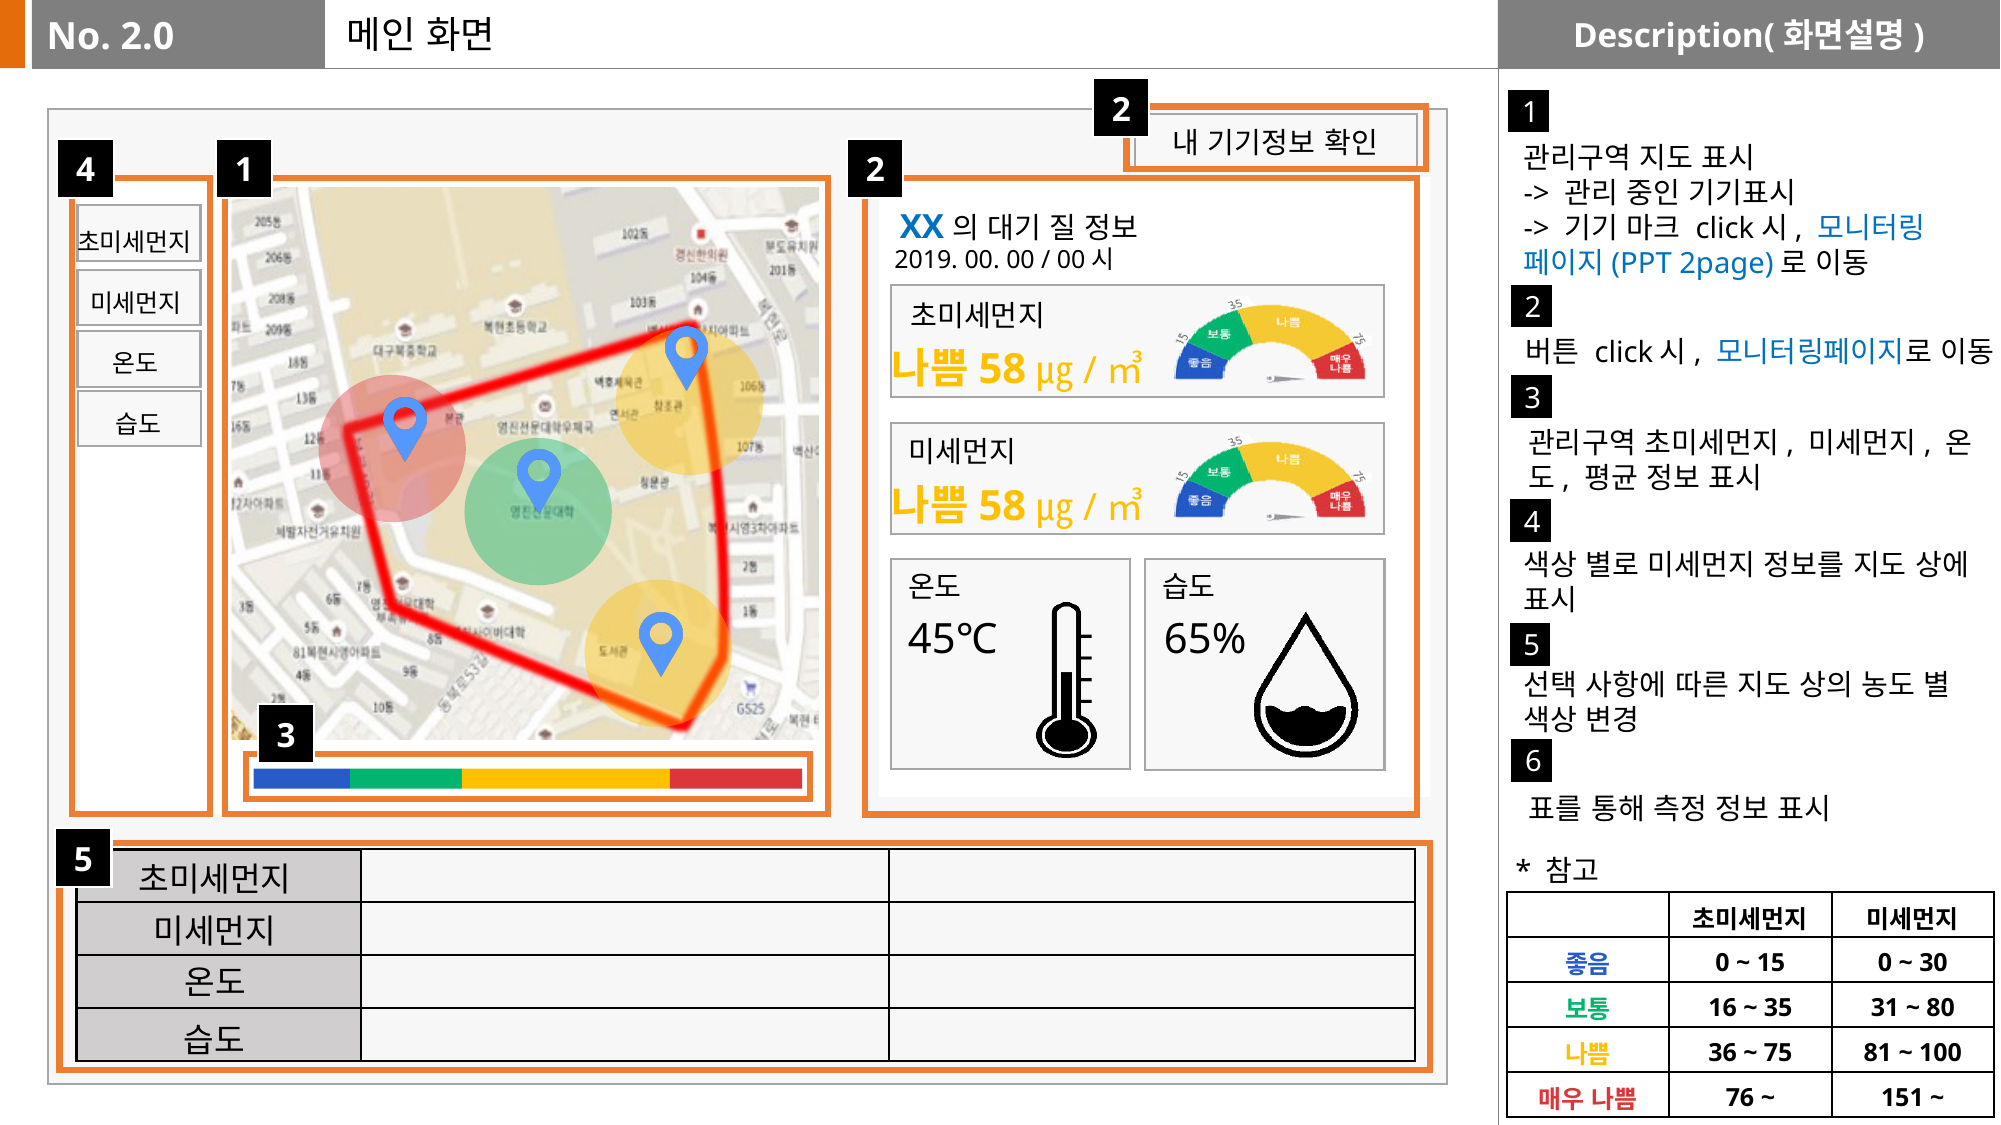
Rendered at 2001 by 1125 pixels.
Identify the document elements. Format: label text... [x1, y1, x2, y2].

text_box 4 [56, 138, 115, 199]
text_box [1126, 106, 1427, 170]
text_box 선택 사항에 따른 지도 상의 농도 별 색상 변경 [1509, 658, 2000, 744]
table_cell 36 ~ 75 [1670, 1028, 1831, 1071]
text_box 메인 화면 [331, 3, 1498, 64]
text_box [62, 177, 1431, 815]
table_header 초미세먼지 [1670, 893, 1831, 936]
text_box 메인 화면 [1499, 3, 1660, 64]
table_cell 31 ~ 80 [1833, 983, 1993, 1026]
text_box 6 [1509, 737, 1554, 784]
picture [231, 187, 820, 740]
text_box 4 [1508, 497, 1553, 539]
table_header 미세먼지 [1833, 893, 1993, 936]
text_box 5 [1508, 621, 1552, 668]
table_cell 76 ~ [1670, 1073, 1831, 1116]
text_box Description(화면설명) [1499, 0, 2000, 68]
text_box 3 [1509, 373, 1554, 420]
table_cell 16 ~ 35 [1670, 983, 1831, 1026]
table_header [1508, 893, 1668, 936]
text_box 관리구역 초미세먼지, 미세먼지, 온 도, 평균 정보 표시 [1513, 417, 1988, 502]
table_cell 좋음 [1508, 938, 1668, 981]
table_cell 매우 나쁨 [1508, 1073, 1668, 1116]
text_box 1 [215, 138, 273, 177]
table_cell 0 ~ 15 [1670, 938, 1831, 981]
text_box 표를 통해 측정 정보 표시 [1514, 782, 2000, 833]
text_box [0, 0, 26, 69]
text_box 2 [846, 138, 904, 177]
table_cell 보통 [1508, 983, 1668, 1026]
text_box [47, 108, 1448, 1085]
table_cell 나쁨 [1508, 1028, 1668, 1071]
text_box 1 [1506, 88, 1551, 134]
table_cell 0 ~ 30 [1833, 938, 1993, 981]
text_box No. 2.0 [31, 0, 326, 68]
text_box [59, 842, 1431, 1071]
table_cell 81 ~ 100 [1833, 1028, 1993, 1071]
text_box 2 [1092, 77, 1150, 138]
text_box 5 [54, 827, 113, 888]
text_box 버튼 click시, 모니터링페이지로 이동 [1510, 326, 2000, 412]
text_box 2 [1509, 283, 1554, 329]
table_cell 151 ~ [1833, 1073, 1993, 1116]
text_box * 참고 [1500, 845, 1615, 895]
text_box 색상 별로 미세먼지 정보를 지도 상에 표시 [1508, 539, 2000, 624]
text_box 관리구역 지도 표시 -> 관리 중인 기기표시 -> 기기 마크 click시, 모니터링 페이지(PPT 2page)로 이동 [1508, 132, 1941, 322]
